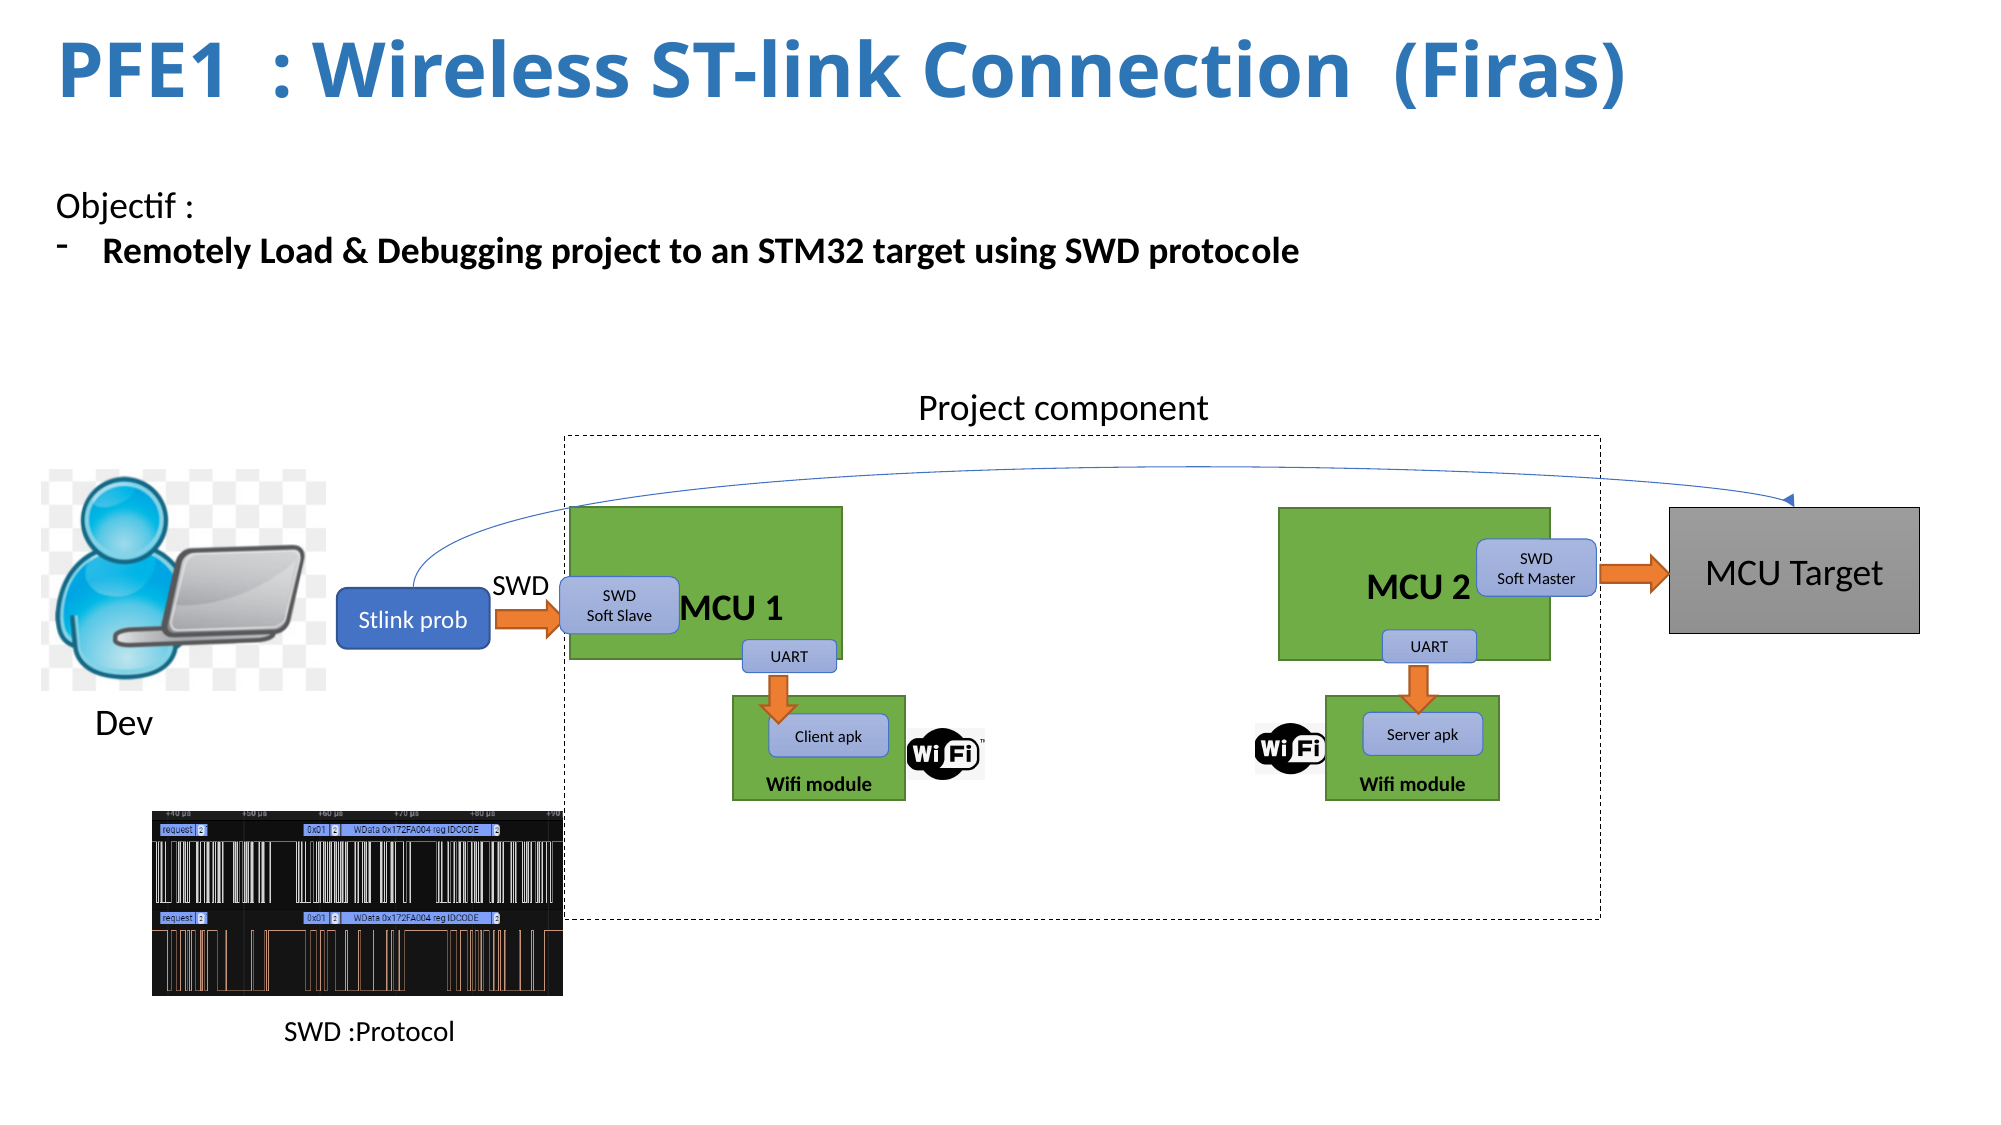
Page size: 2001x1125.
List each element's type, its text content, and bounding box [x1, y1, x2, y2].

text_box [758, 674, 799, 725]
text_box Dev [80, 690, 405, 751]
text_box Stlink prob [335, 586, 491, 650]
text_box SWD [477, 558, 591, 609]
text_box SWD :Protocol [269, 1005, 533, 1055]
picture [903, 729, 985, 782]
text_box SWD Soft Slave [559, 575, 680, 635]
text_box [1145, 468, 1601, 921]
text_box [1063, 0, 1145, 1125]
text_box Server apk [1362, 711, 1484, 756]
text_box UART [741, 639, 838, 674]
text_box [1398, 665, 1439, 716]
picture [152, 811, 563, 996]
text_box [564, 435, 1063, 508]
text_box [564, 469, 1063, 921]
picture [1251, 723, 1333, 777]
text_box Client apk [768, 713, 890, 758]
picture [41, 469, 326, 691]
text_box Wifi module [732, 695, 906, 801]
text_box Objectif : Remotely Load & Debugging project to an STM32 target using SWD protocole [41, 173, 1063, 324]
text_box Wifi module [1325, 695, 1500, 801]
text_box [1145, 435, 1601, 477]
text_box [495, 609, 559, 640]
text_box [1599, 553, 1671, 595]
text_box MCU Target [1669, 507, 1920, 634]
text_box MCU 1 [569, 506, 843, 660]
text_box UART [1381, 629, 1478, 664]
text_box SWD Soft Master [1476, 538, 1597, 597]
text_box MCU 2 [1278, 507, 1551, 661]
title PFE1 : Wireless ST-link Connection (Firas) [1145, 23, 1767, 123]
text_box Objectif : Remotely Load & Debugging project to an STM32 target using SWD protocole [1145, 173, 1459, 324]
title PFE1 : Wireless ST-link Connection (Firas) [41, 23, 1063, 123]
text_box Project component [1145, 375, 1306, 435]
text_box Project component [903, 375, 1063, 435]
